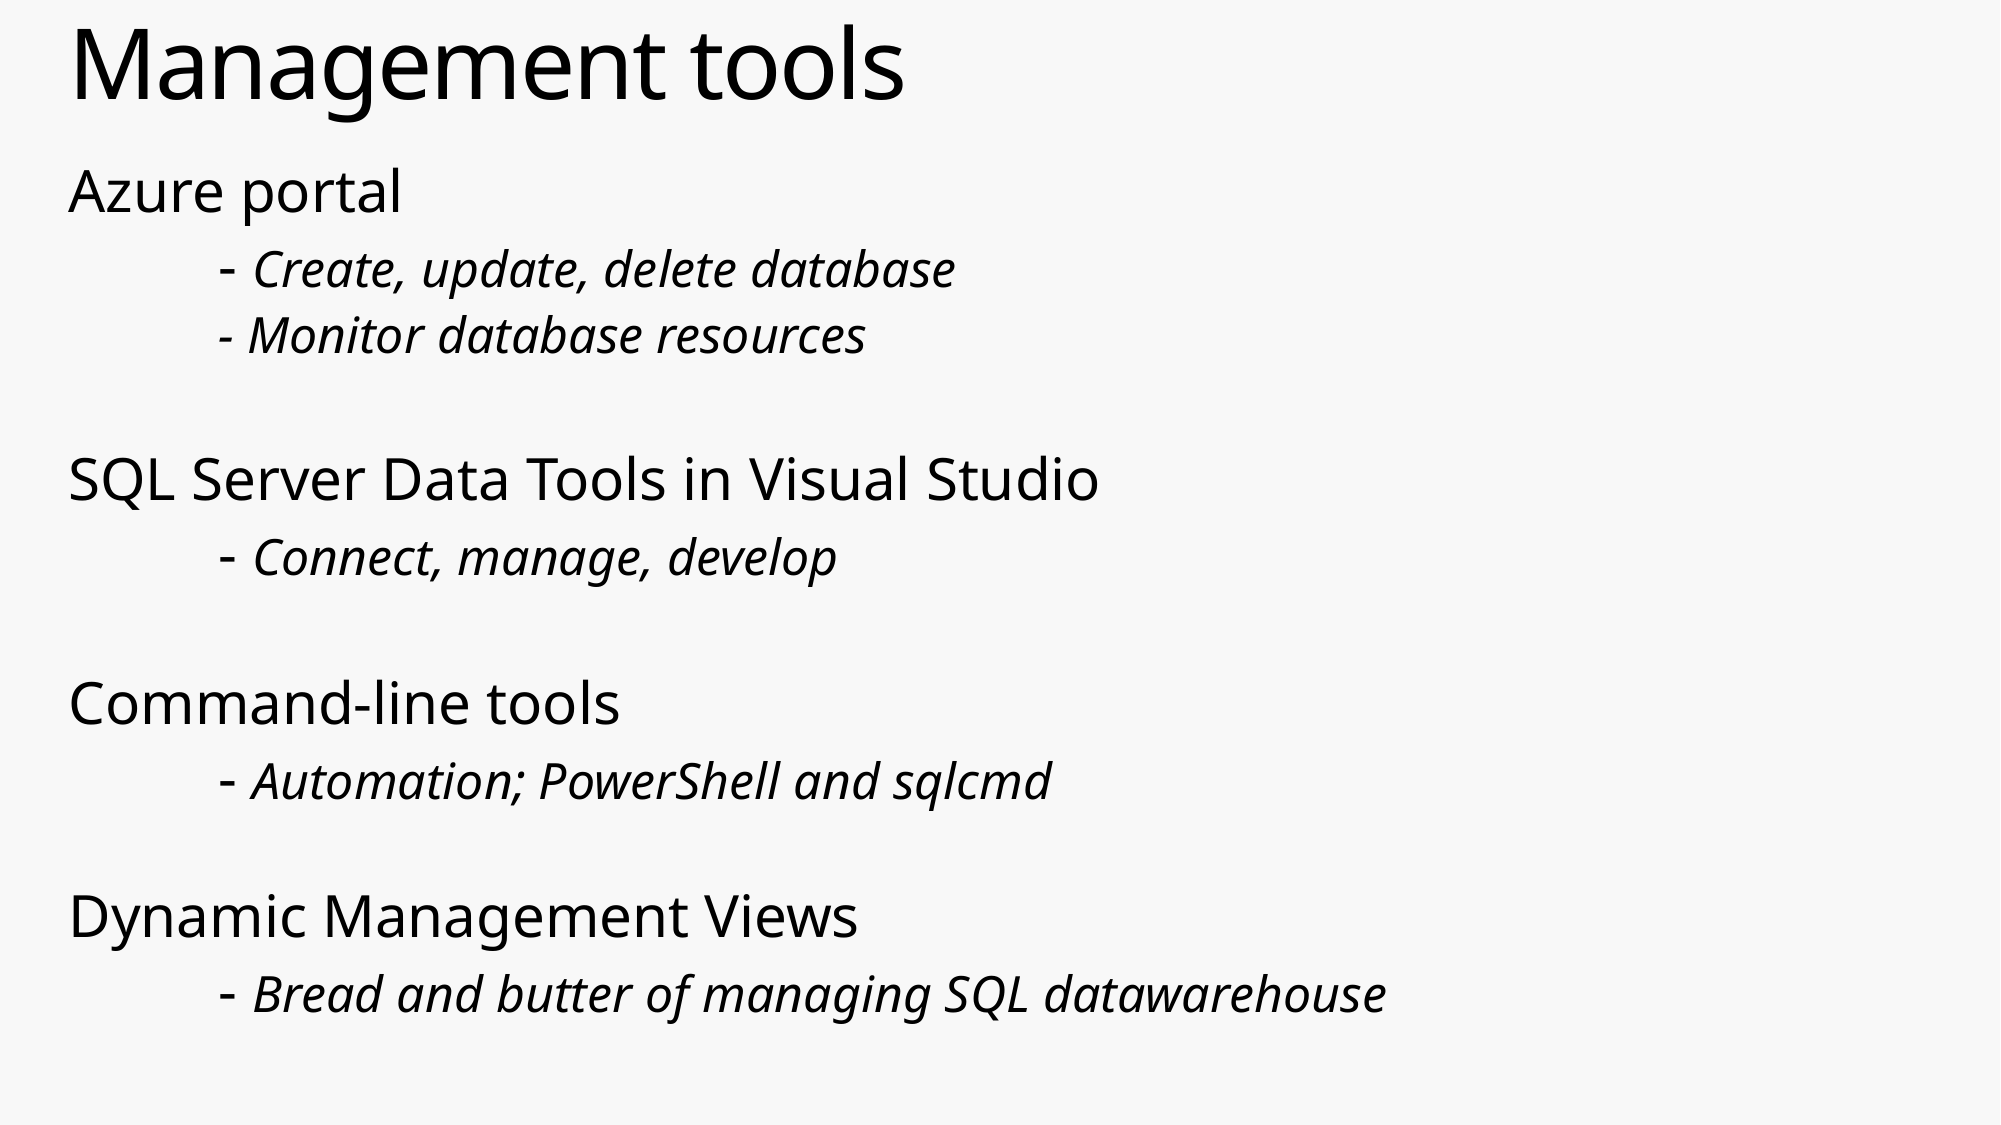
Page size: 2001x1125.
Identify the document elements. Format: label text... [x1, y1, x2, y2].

title Management tools [44, 0, 1957, 147]
list Azure portal - Create, update, delete database - Monitor database resources SQL Server Data Tools in Visual Studio - Connect, manage, develop Command-line tools - Automation; PowerShell and sqlcmd Dynamic Management Views - Bread and butter of managing SQL datawarehouse [44, 147, 1957, 1125]
